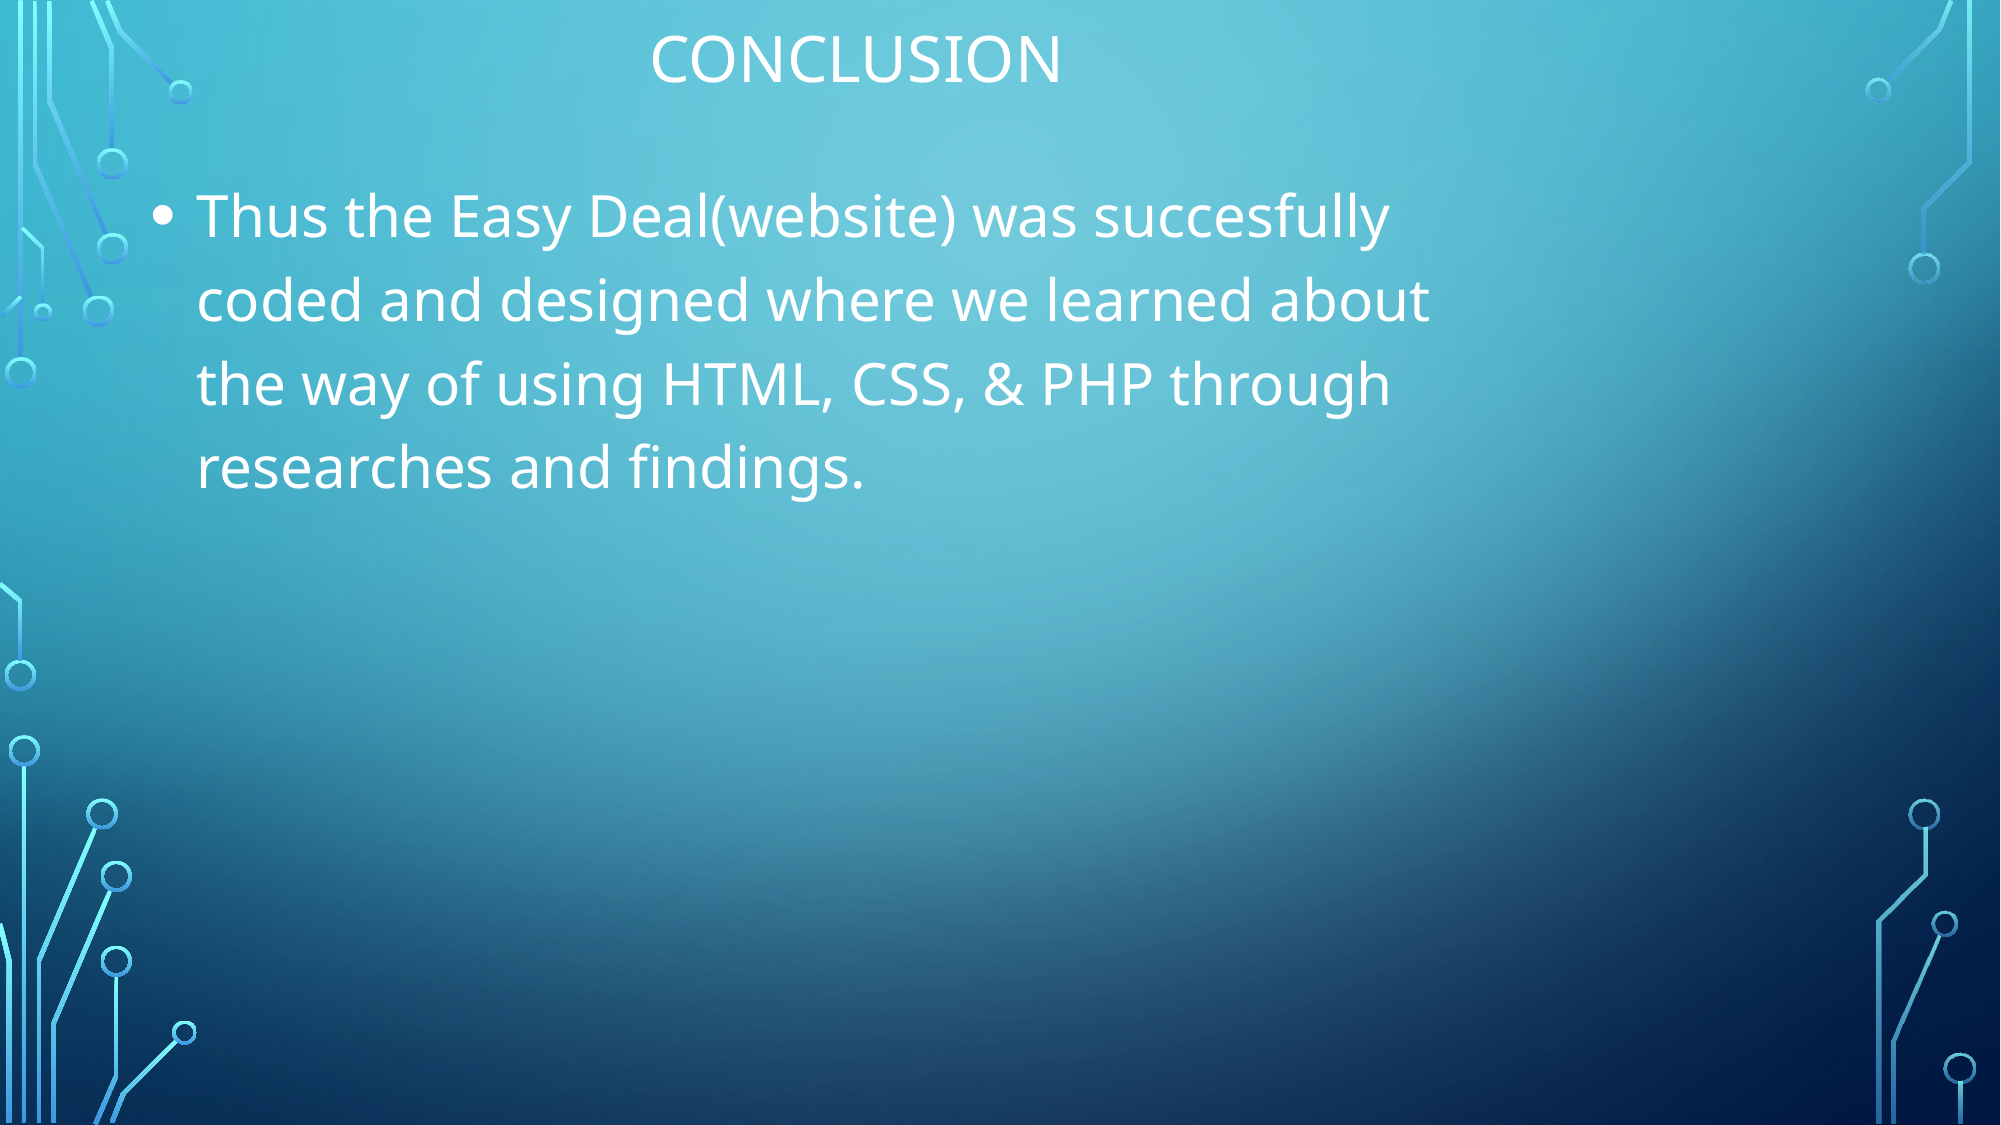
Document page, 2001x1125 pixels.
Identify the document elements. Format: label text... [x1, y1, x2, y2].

title CONCLUSION [226, 19, 1488, 105]
list Thus the Easy Deal(website) was succesfully coded and designed where we learned about the way of using HTML, CSS, & PHP through researches and findings. [135, 157, 1546, 1105]
